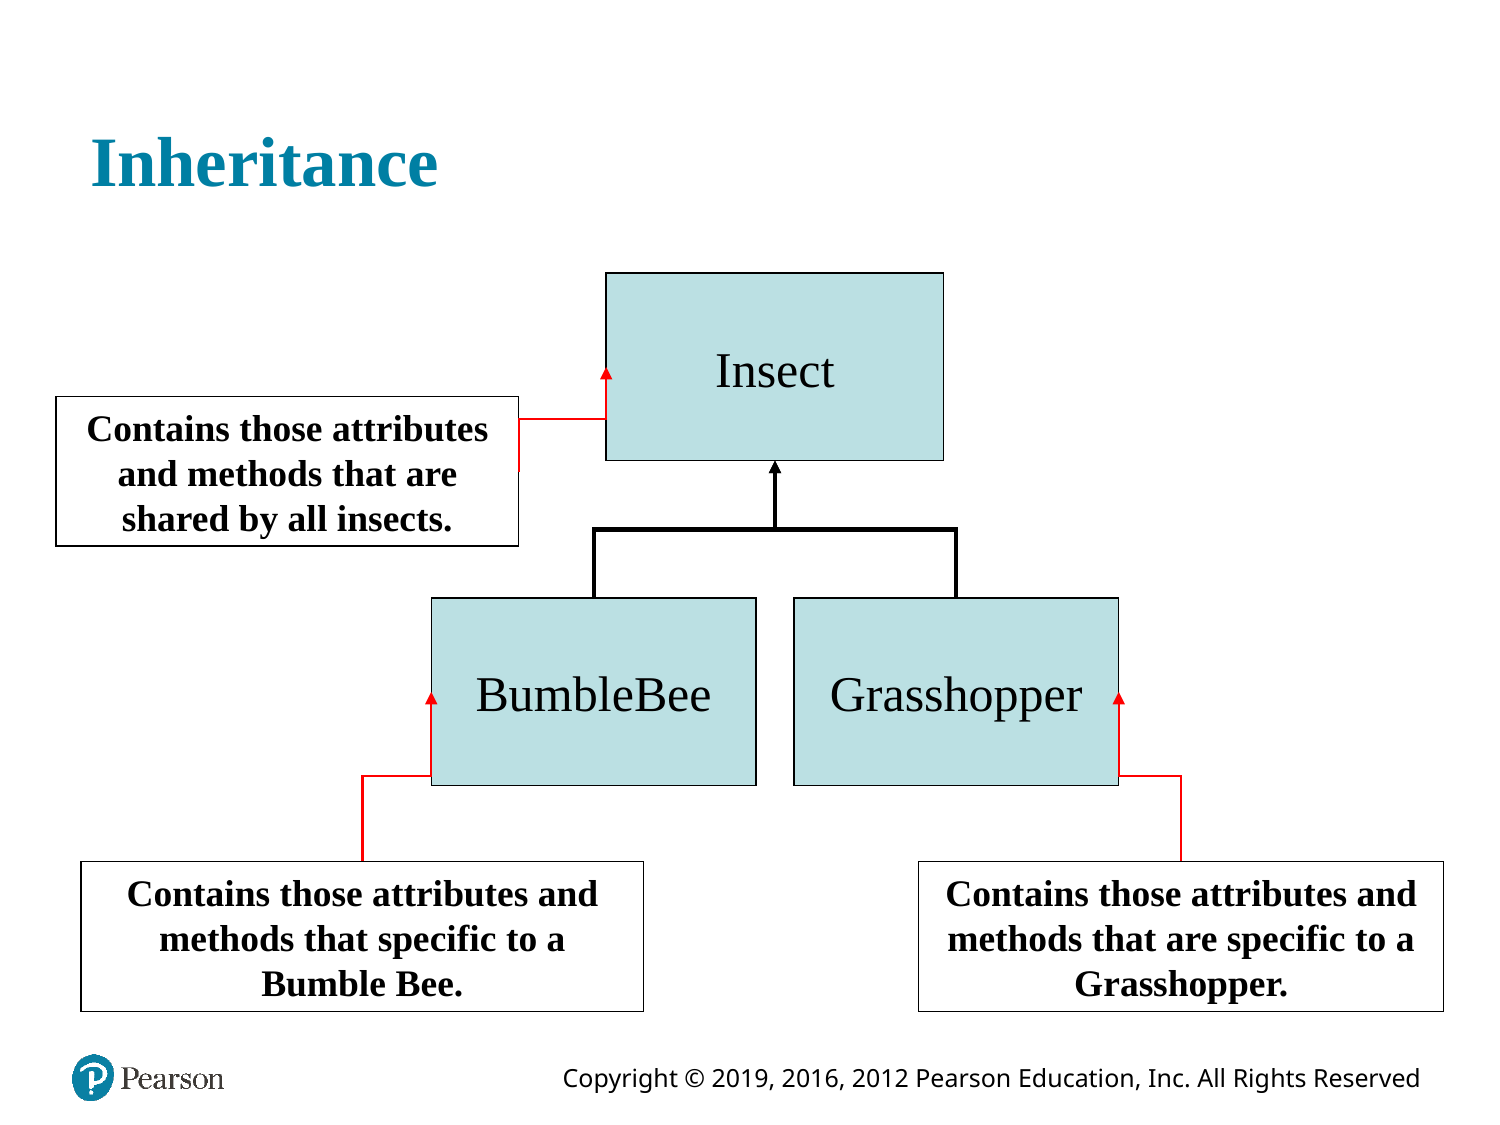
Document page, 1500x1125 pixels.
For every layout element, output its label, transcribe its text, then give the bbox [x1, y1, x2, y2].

picture [72, 1054, 88, 1070]
picture [72, 1088, 82, 1101]
picture [99, 1054, 224, 1101]
title Inheritance [75, 35, 1425, 216]
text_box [56, 272, 1444, 1013]
picture [81, 1063, 106, 1088]
